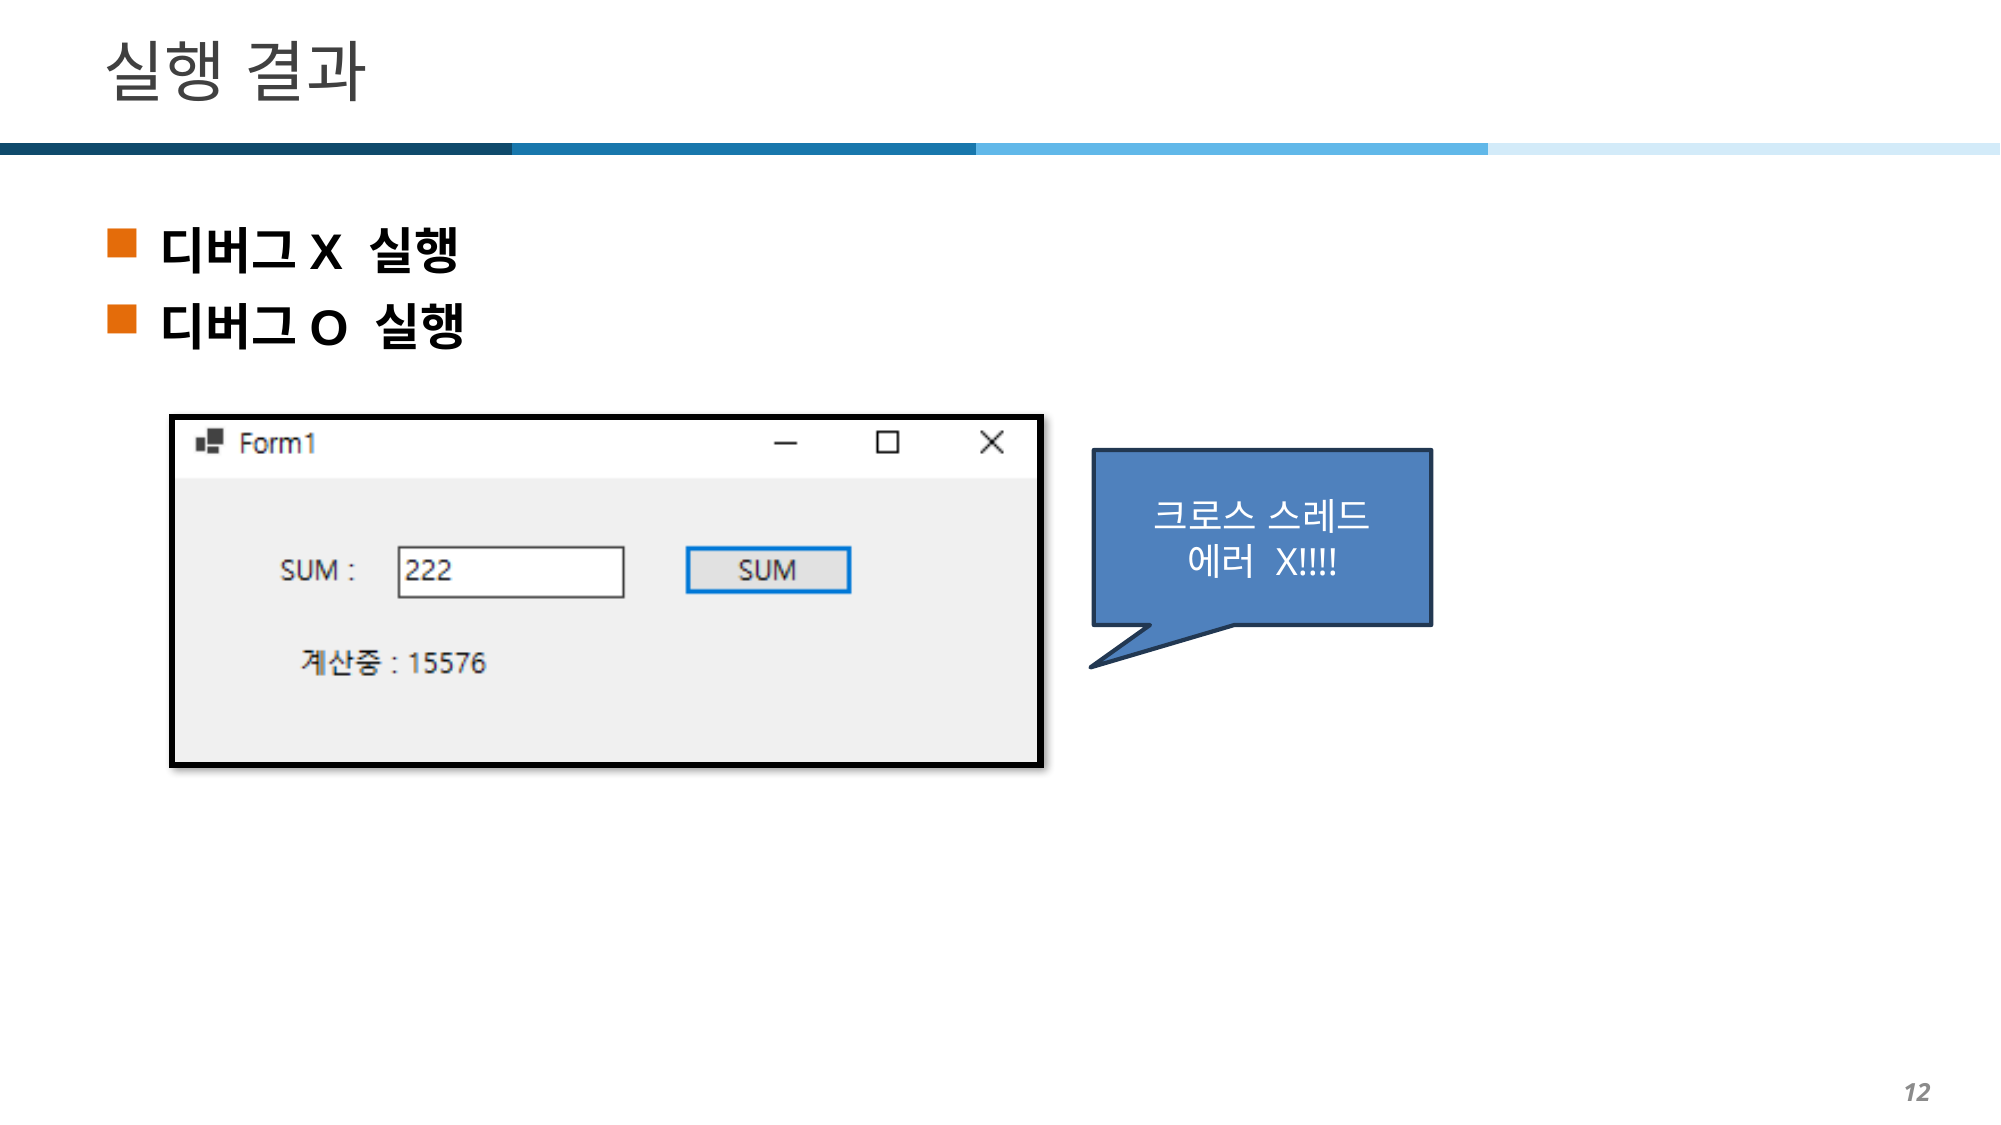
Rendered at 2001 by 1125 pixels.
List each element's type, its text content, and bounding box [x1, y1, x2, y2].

text_box 크로스 스레드 에러 X!!!! [1088, 447, 1434, 670]
picture [174, 419, 1038, 763]
title 실행 결과 [88, 18, 1920, 122]
text_box 디버그X 실행 디버그O 실행 [88, 199, 513, 983]
